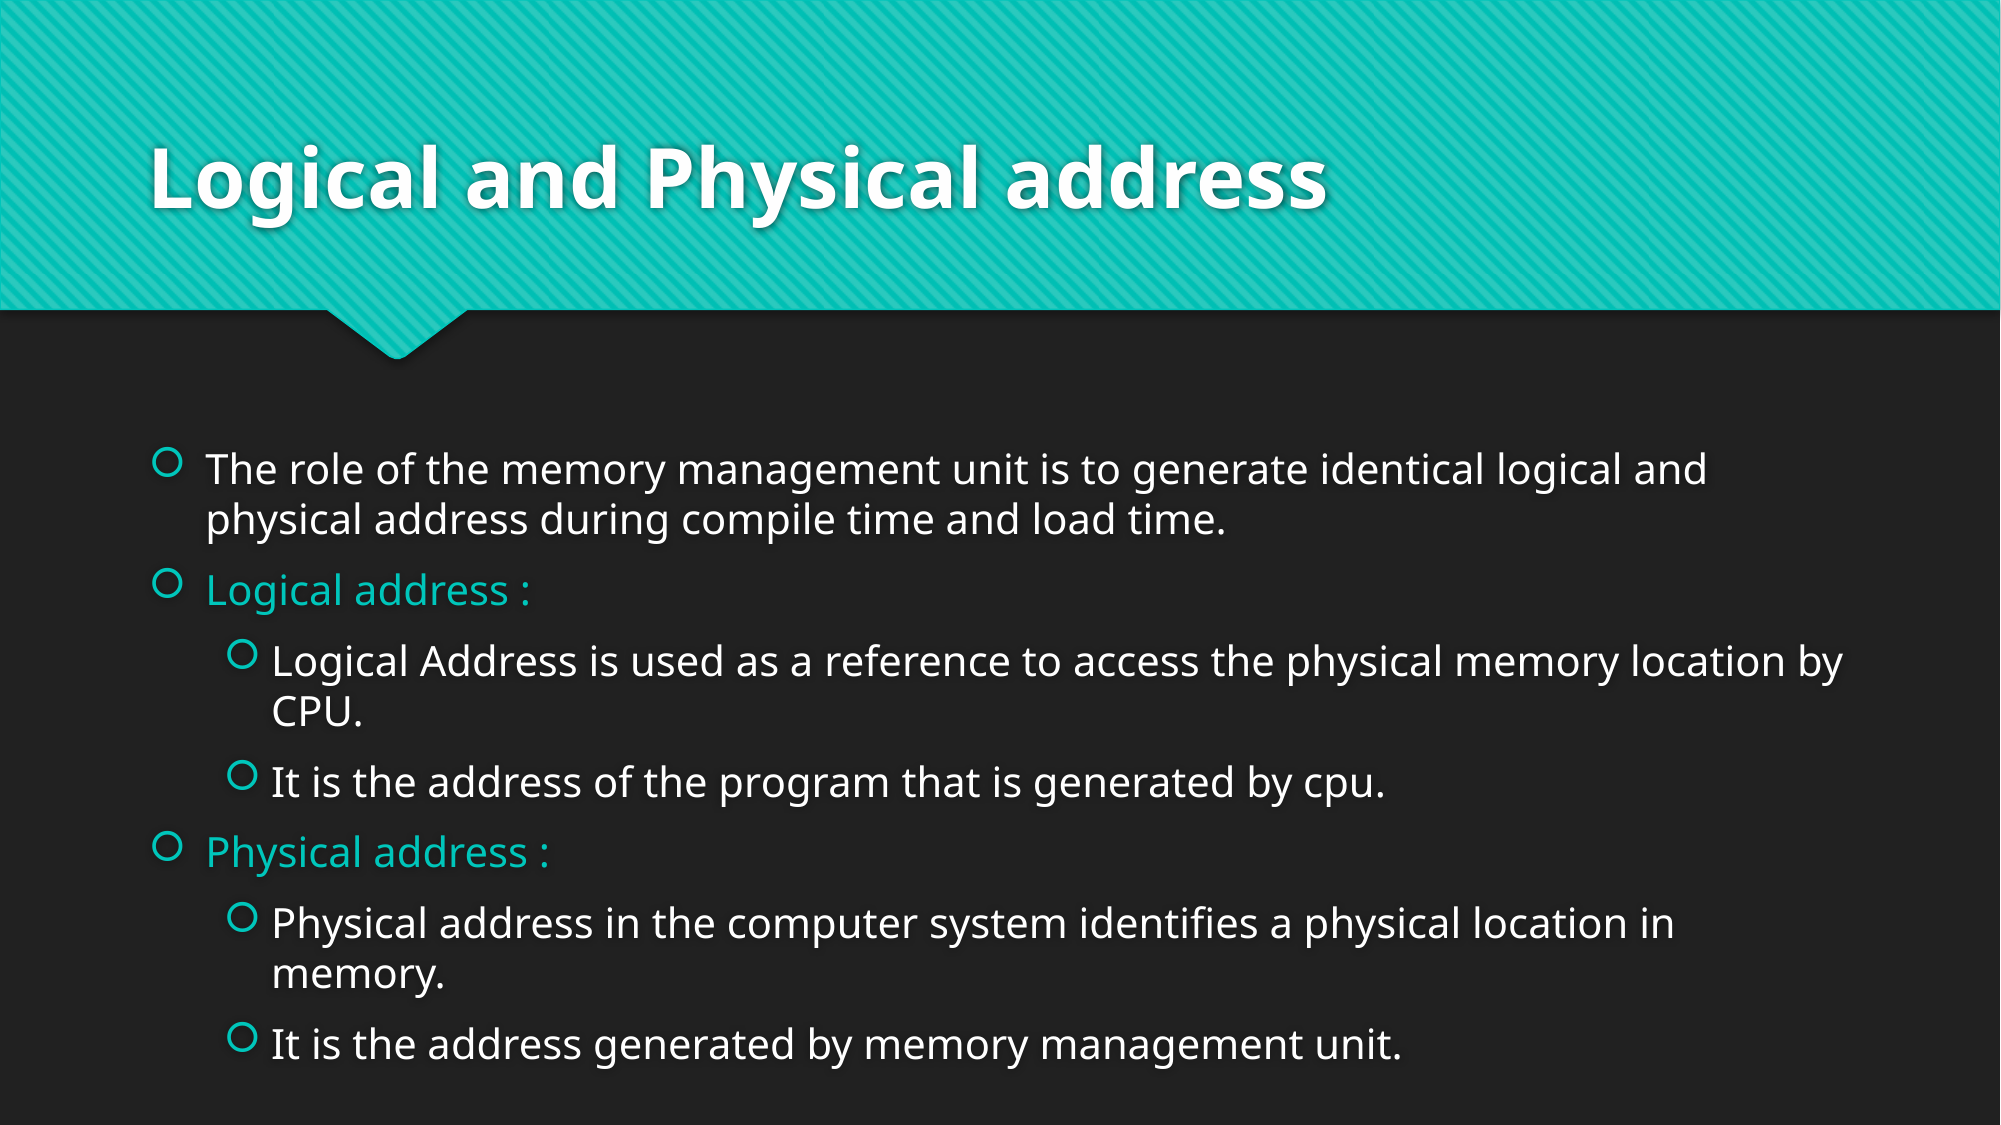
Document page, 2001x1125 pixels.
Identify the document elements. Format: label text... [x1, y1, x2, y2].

picture [1, 1, 1999, 357]
list The role of the memory management unit is to generate identical logical and physical address during compile time and load time. Logical address : Logical Address is used as a reference to access the physical memory location by CPU. It is the address of the program that is generated by cpu. Physical address : Physical address in the computer system identifies a physical location in memory. It is the address generated by memory management unit. [134, 364, 1866, 961]
title Logical and Physical address [132, 73, 1867, 233]
